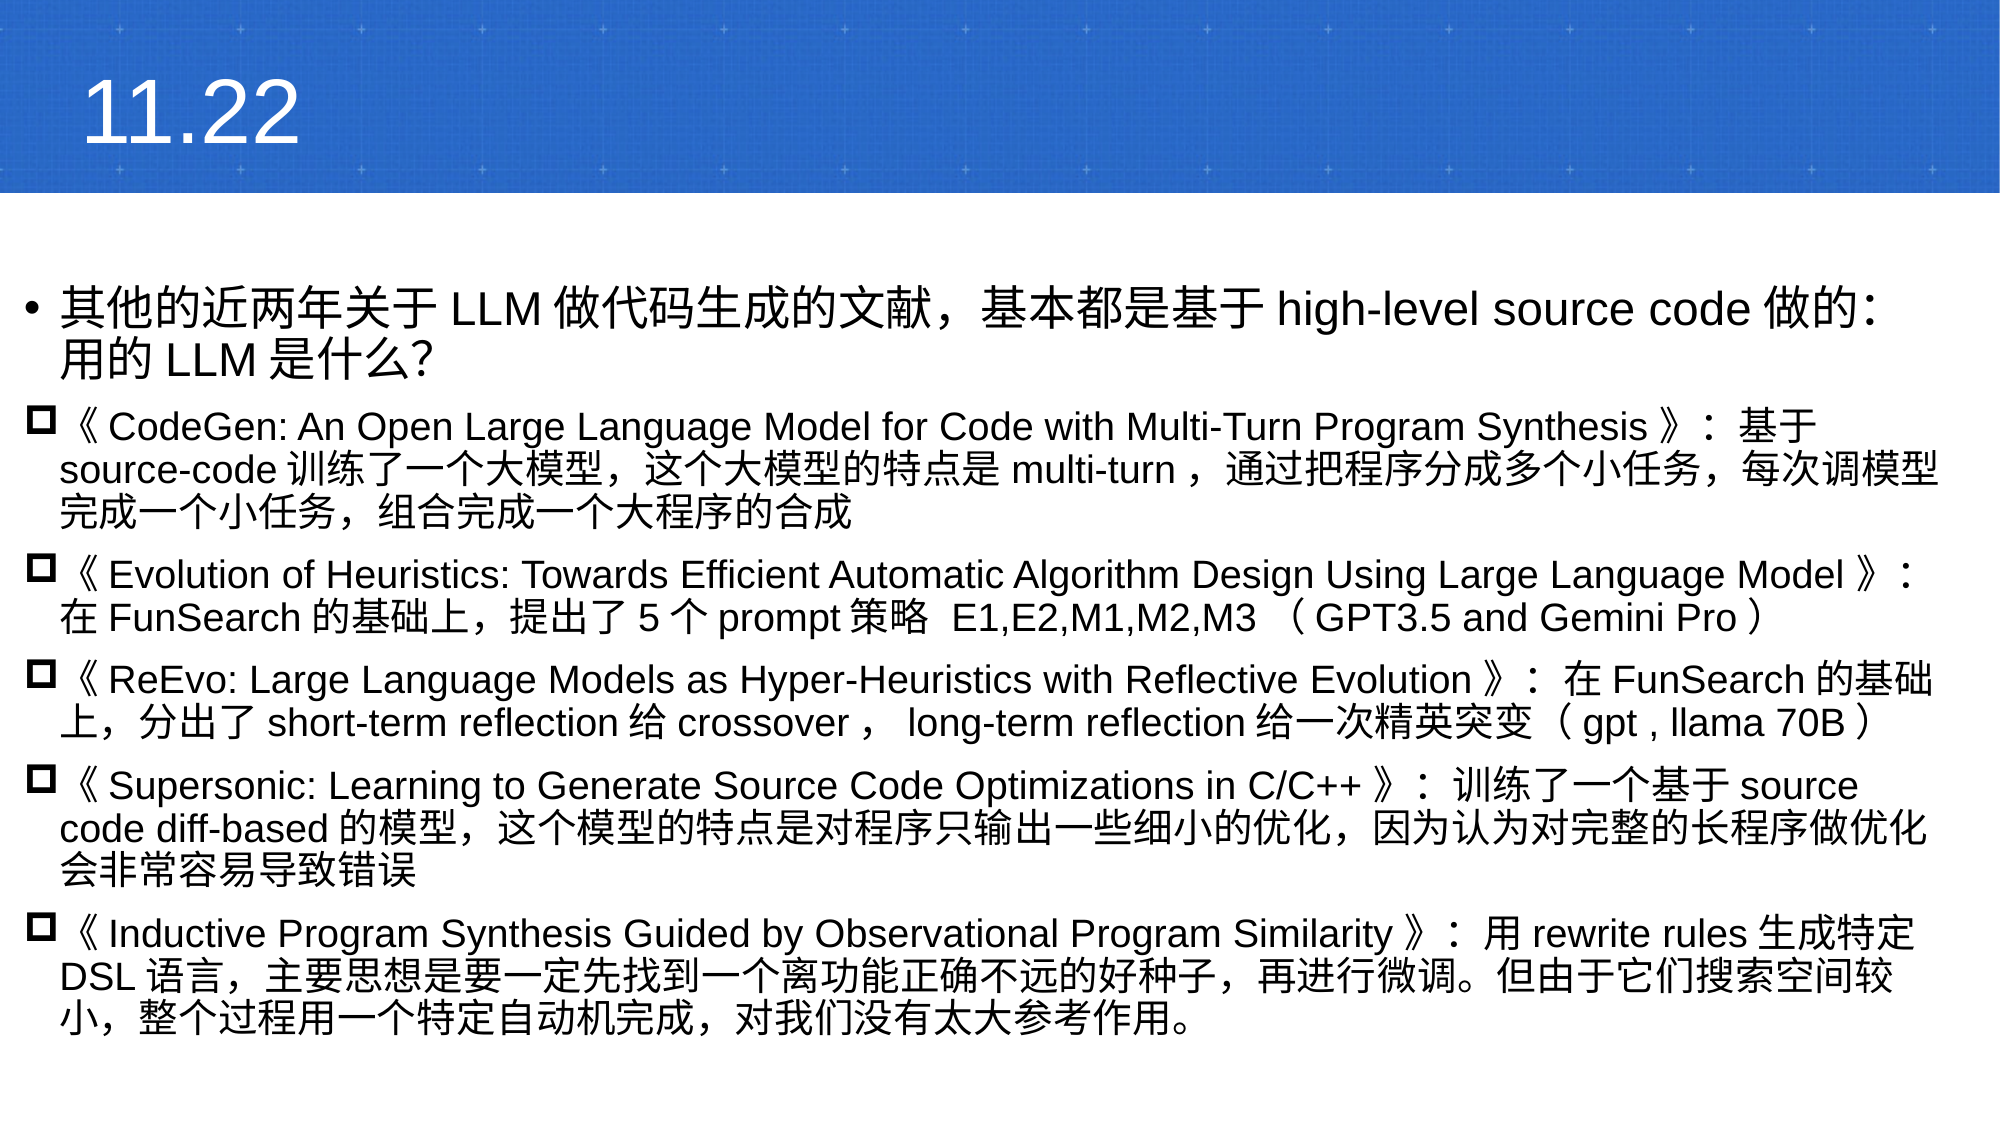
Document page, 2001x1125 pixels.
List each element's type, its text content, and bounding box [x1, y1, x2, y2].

picture [0, 0, 2000, 193]
list 其他的近两年关于LLM做代码生成的文献，基本都是基于high-level source code做的：用的LLM是什么？ 《CodeGen: An Open Large Language Model for Code with Multi-Turn Program Synthesis》：基于source-code训练了一个大模型，这个大模型的特点是multi-turn，通过把程序分成多个小任务，每次调模型完成一个小任务，组合完成一个大程序的合成 《Evolution of Heuristics: Towards Efficient Automatic Algorithm Design Using Large Language Model》：在FunSearch的基础上，提出了5个prompt策略 E1,E2,M1,M2,M3（GPT3.5 and Gemini Pro） 《ReEvo: Large Language Models as Hyper-Heuristics with Reflective Evolution》：在FunSearch的基础上，分出了short-term reflection给crossover，long-term reflection给一次精英突变（gpt , llama 70B） 《Supersonic: Learning to Generate Source Code Optimizations in C/C++》：训练了一个基于source code diff-based的模型，这个模型的特点是对程序只输出一些细小的优化，因为认为对完整的长程序做优化会非常容易导致错误 《Inductive Program Synthesis Guided by Observational Program Similarity》：用rewrite rules生成特定DSL语言，主要思想是要一定先找到一个离功能正确不远的好种子，再进行微调。但由于它们搜索空间较小，整个过程用一个特定自动机完成，对我们没有太大参考作用。 [23, 207, 1941, 1091]
title 11.22 [80, 19, 1881, 207]
